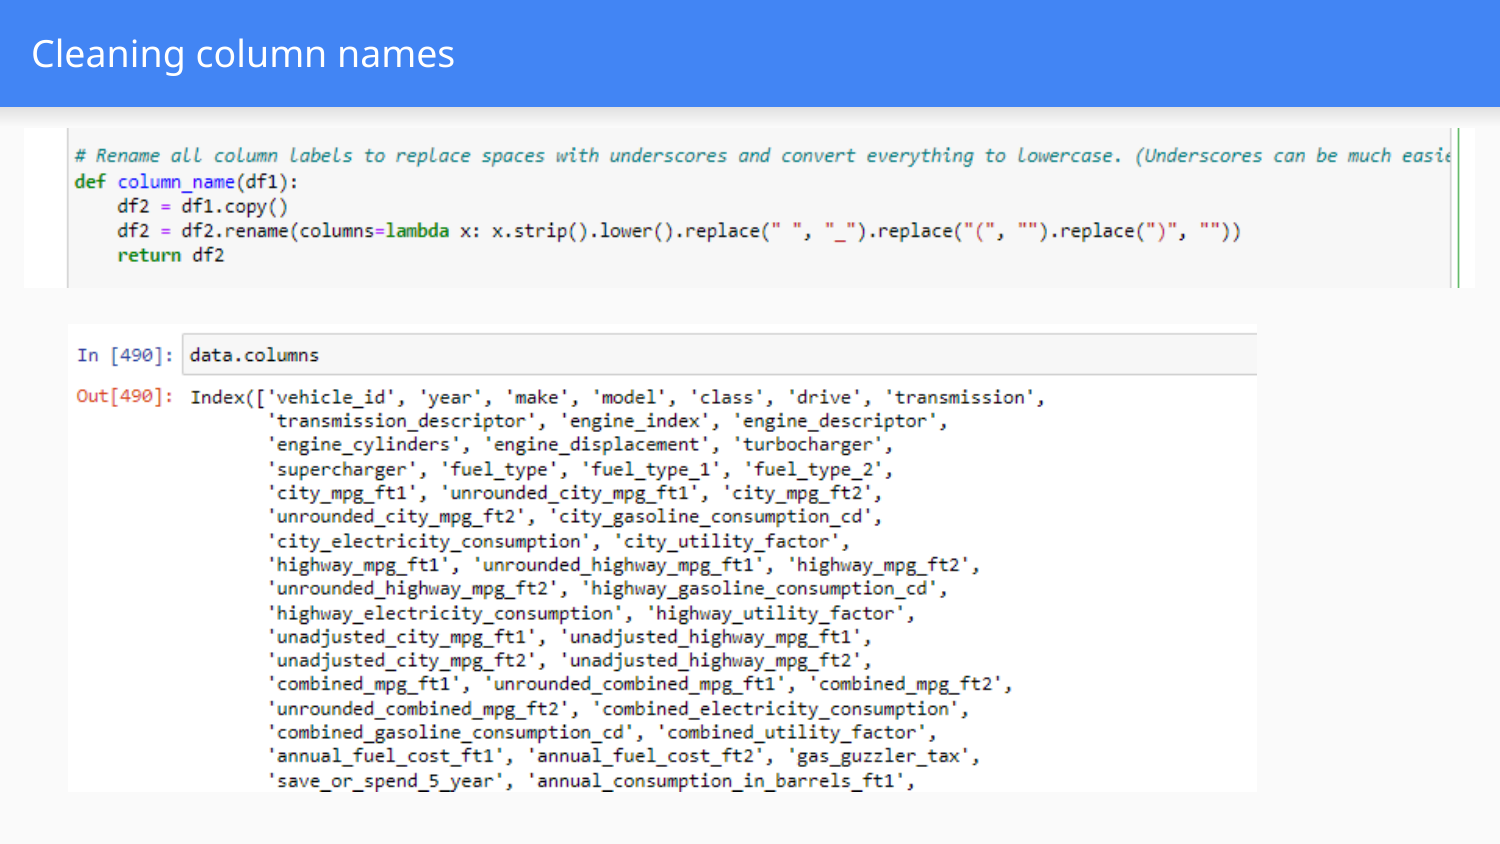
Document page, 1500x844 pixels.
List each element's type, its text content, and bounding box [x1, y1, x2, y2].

picture [24, 128, 1476, 289]
picture [68, 324, 1257, 793]
title Cleaning column names [16, 2, 1464, 102]
